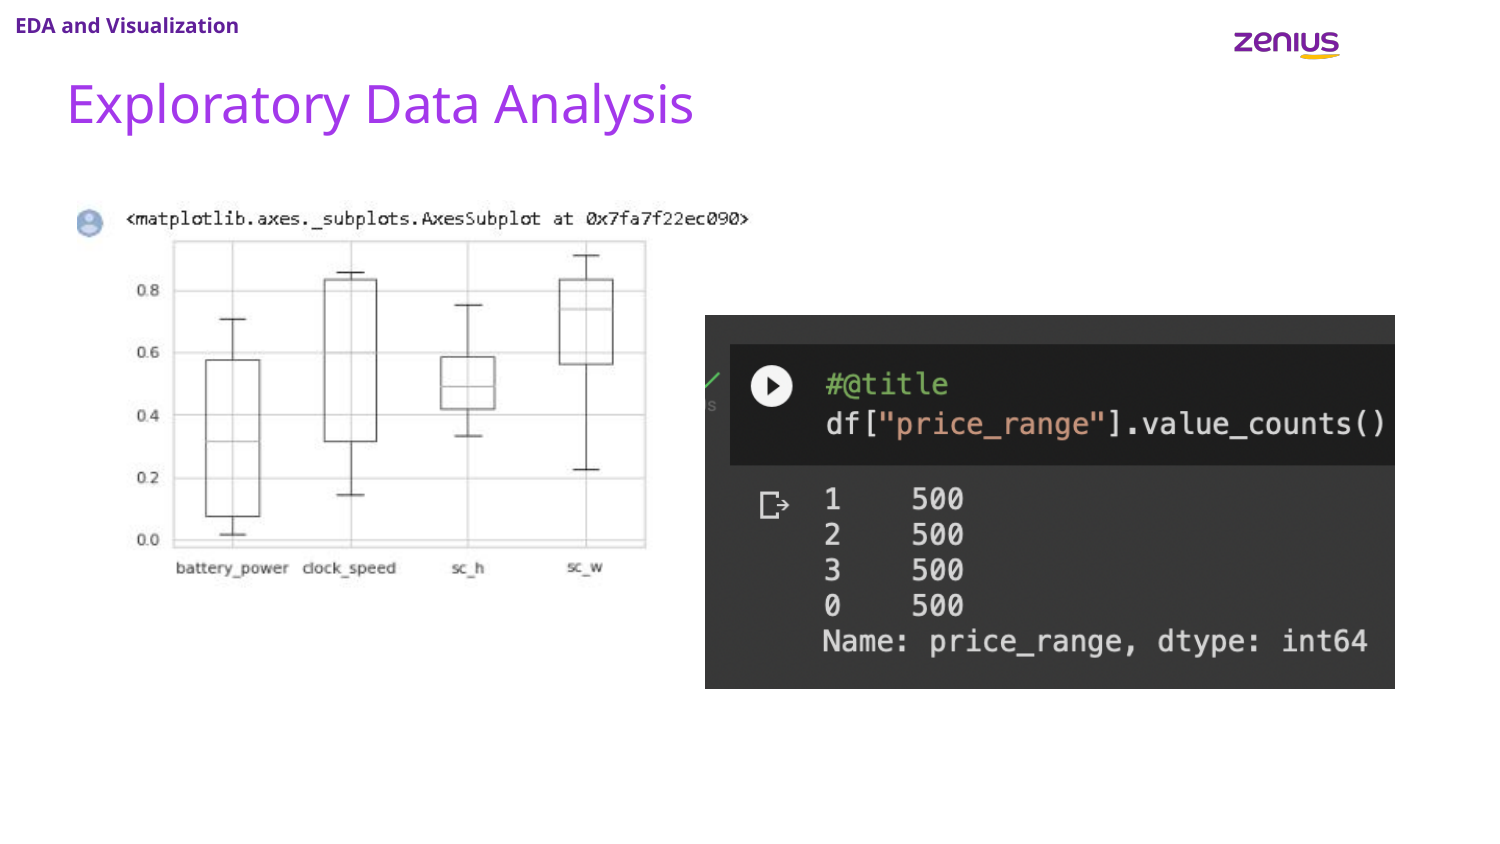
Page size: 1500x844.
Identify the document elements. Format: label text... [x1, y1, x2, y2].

text_box EDA and Visualization [0, 0, 493, 51]
picture [77, 199, 1395, 689]
picture [1230, 15, 1343, 69]
title Exploratory Data Analysis [51, 55, 1449, 150]
